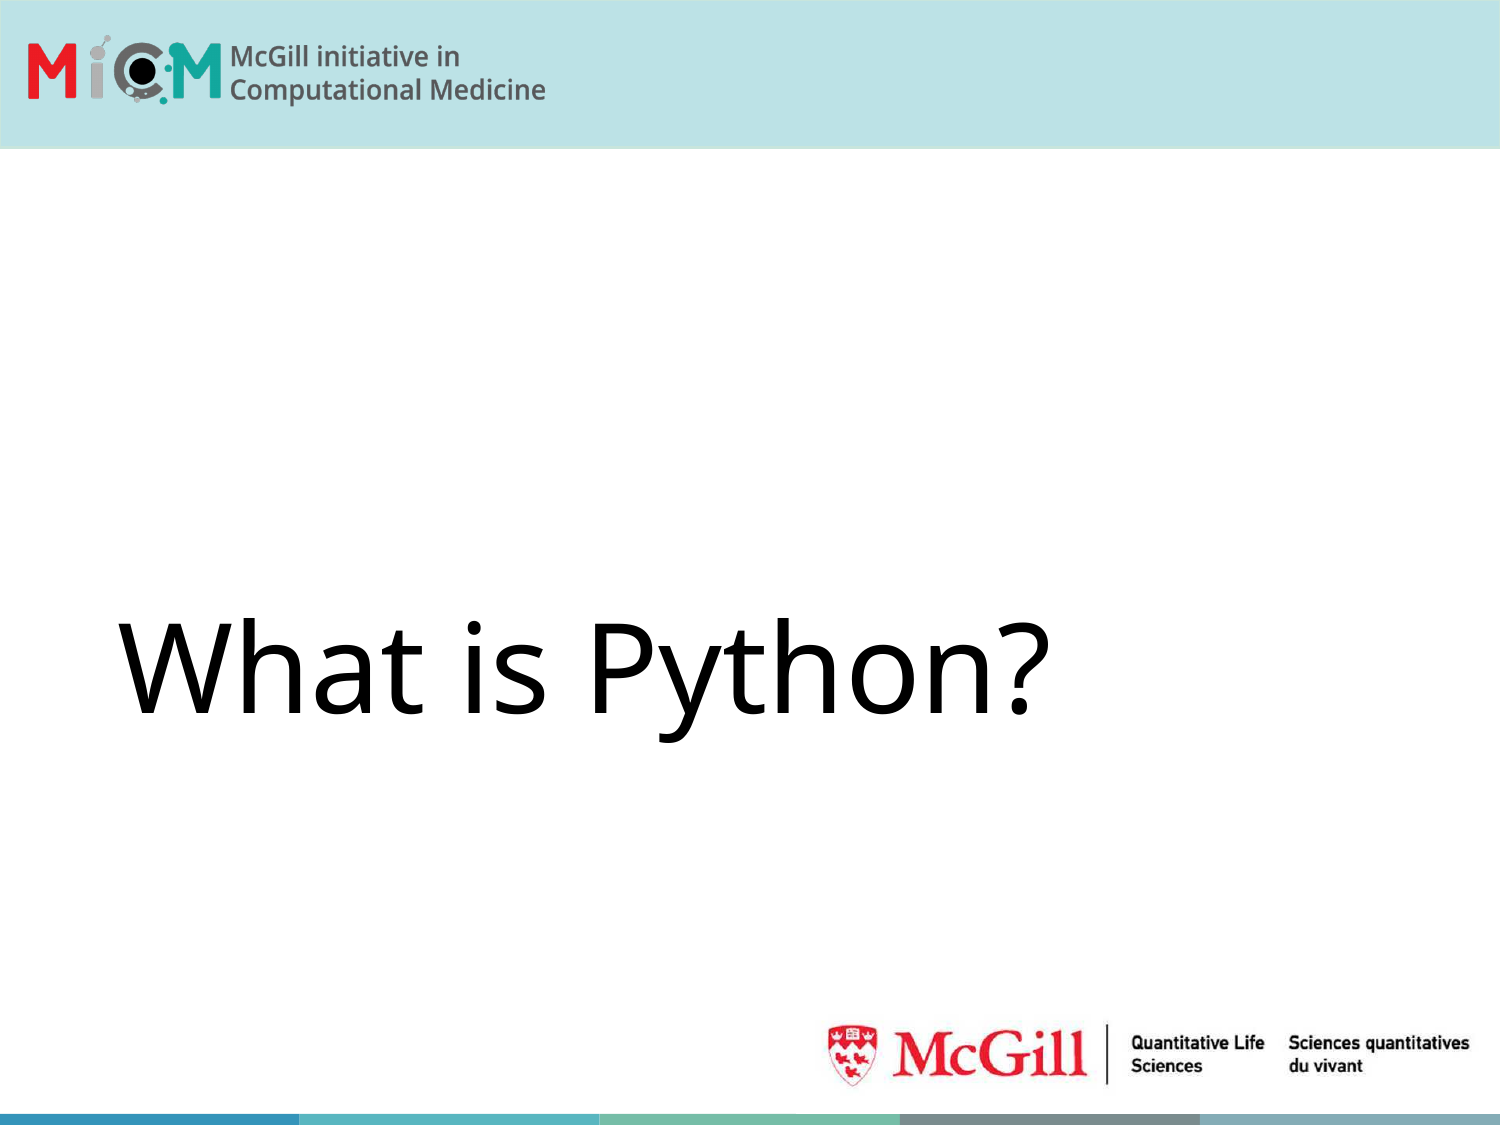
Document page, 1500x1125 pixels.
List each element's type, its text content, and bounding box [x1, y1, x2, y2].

picture [796, 995, 1500, 1114]
picture [0, 0, 580, 148]
title What is Python? [102, 280, 1397, 749]
